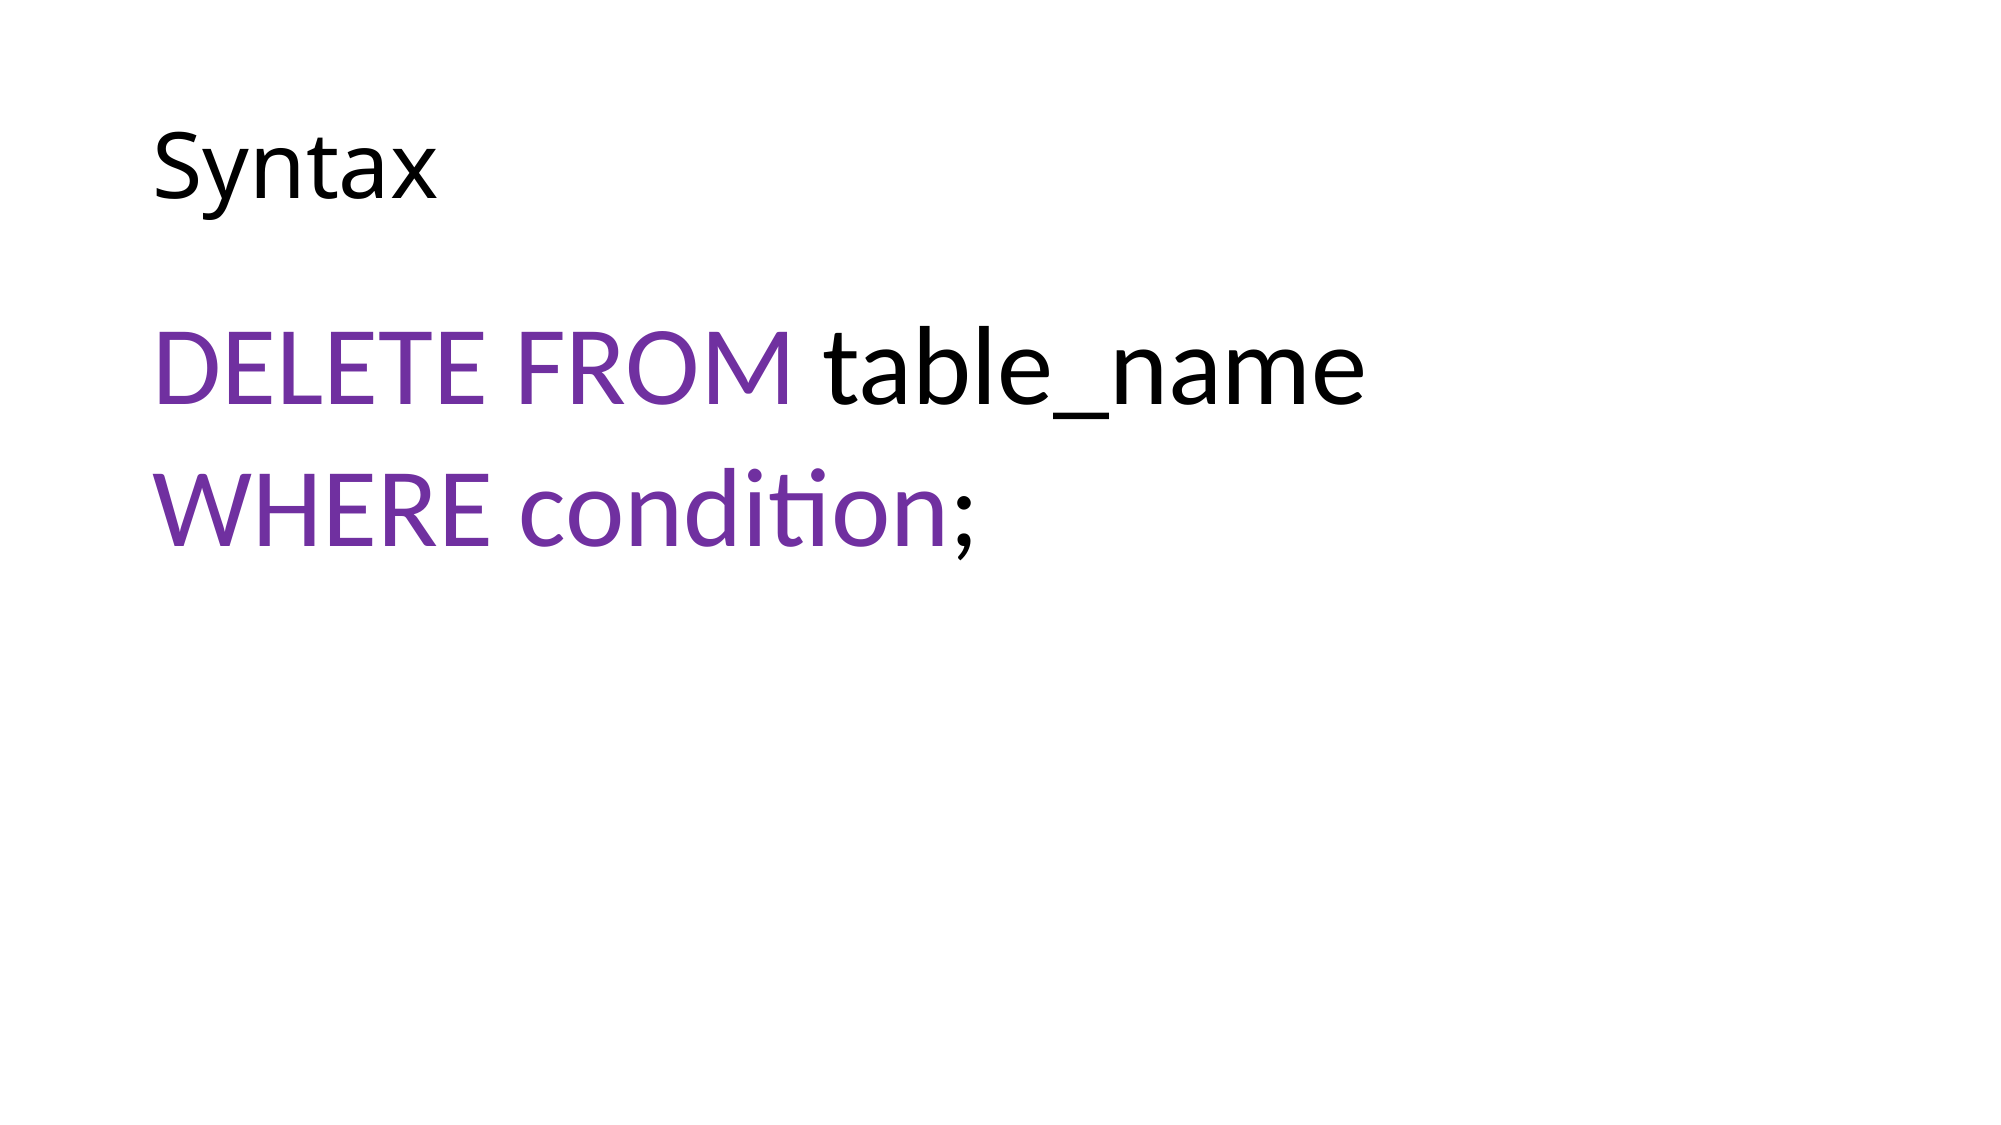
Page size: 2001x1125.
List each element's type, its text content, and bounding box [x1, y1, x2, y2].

list DELETE FROM table_name WHERE condition; [137, 299, 1863, 1014]
title Syntax [137, 59, 1863, 278]
